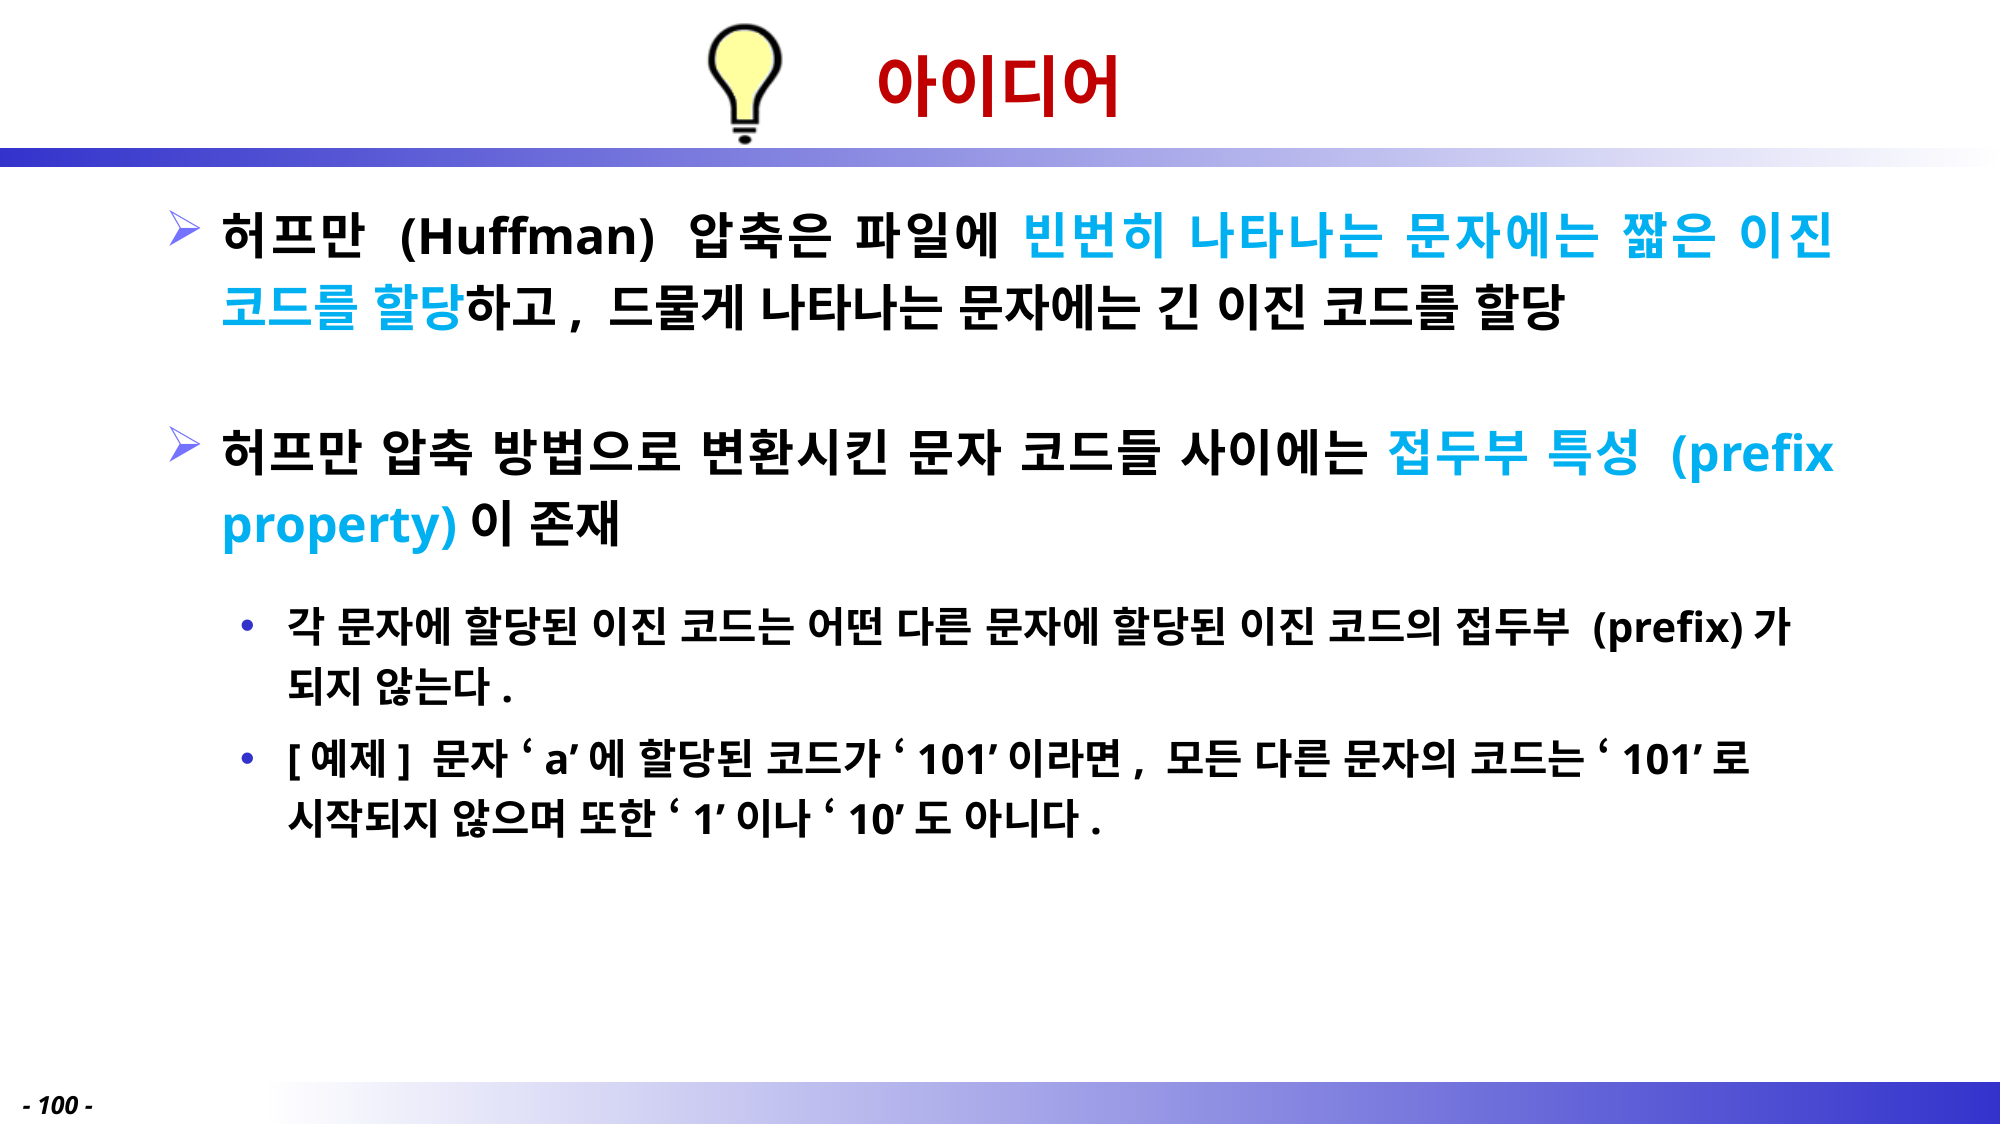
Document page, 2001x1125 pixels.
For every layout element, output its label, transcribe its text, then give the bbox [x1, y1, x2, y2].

title 아이디어 [150, 7, 1850, 163]
list 허프만 (Huffman) 압축은 파일에 빈번히 나타나는 문자에는 짧은 이진 코드를 할당하고, 드물게 나타나는 문자에는 긴 이진 코드를 할당 허프만 압축 방법으로 변환시킨 문자 코드들 사이에는 접두부 특성 (prefix property)이 존재 각 문자에 할당된 이진 코드는 어떤 다른 문자에 할당된 이진 코드의 접두부 (prefix)가 되지 않는다. [예제] 문자 ‘a’에 할당된 코드가 ‘101’이라면, 모든 다른 문자의 코드는 ‘101’로 시작되지 않으며 또한 ‘1’이나 ‘10’도 아니다. [150, 184, 1850, 1082]
slide_number - 100 - [7, 1082, 150, 1118]
picture [704, 22, 787, 148]
